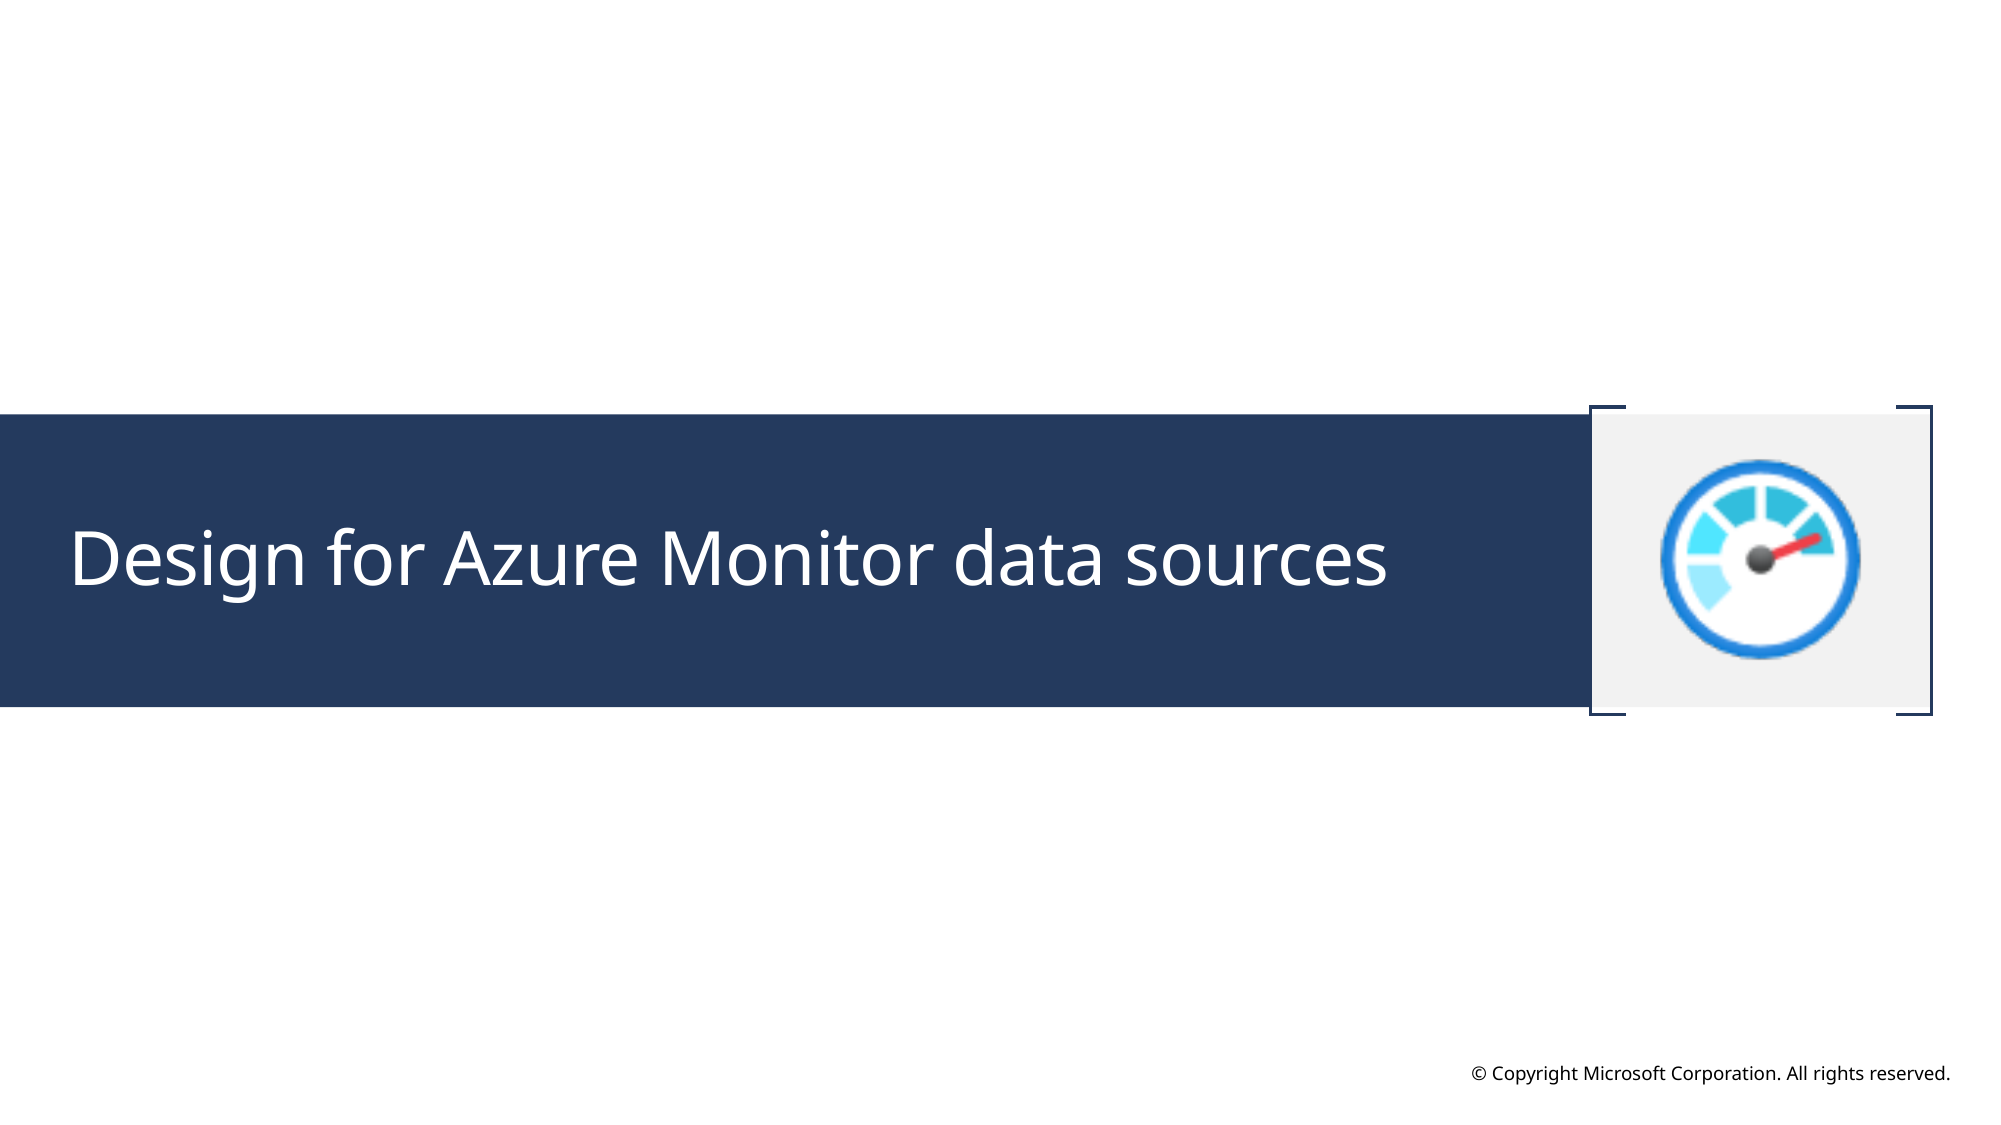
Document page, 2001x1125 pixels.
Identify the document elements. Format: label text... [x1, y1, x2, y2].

title Design for Azure Monitor data sources [68, 414, 1577, 708]
picture [1656, 455, 1867, 667]
